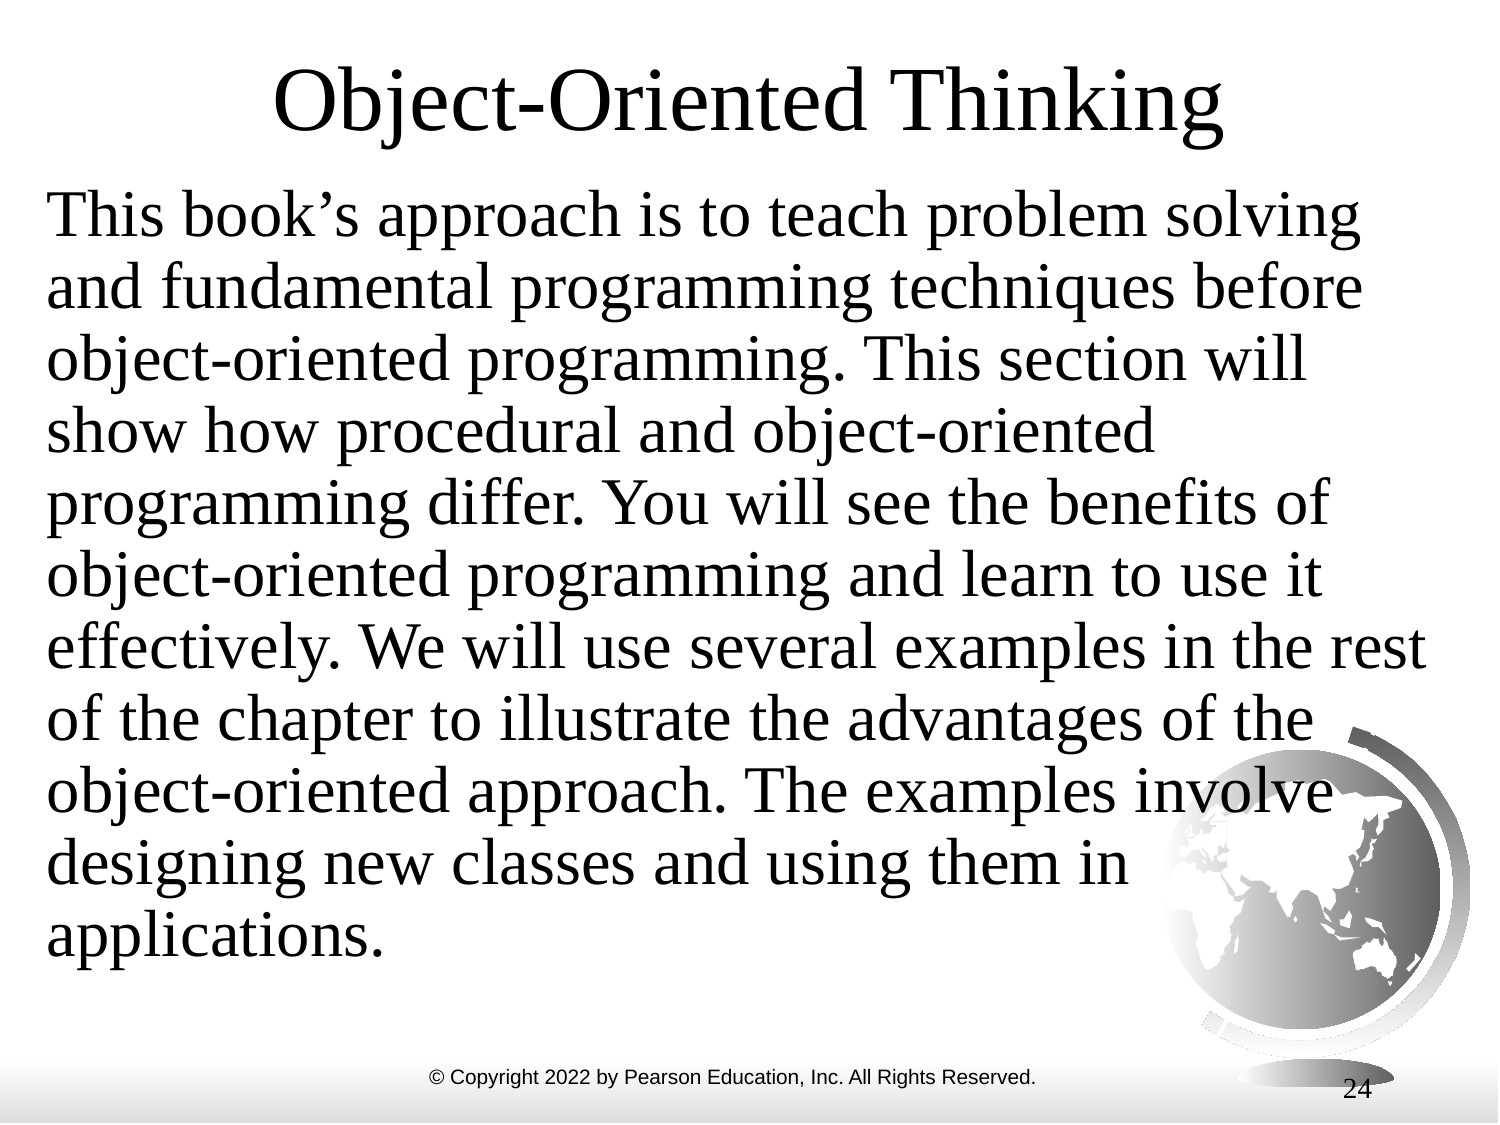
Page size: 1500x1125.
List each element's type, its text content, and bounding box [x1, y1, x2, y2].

list This book’s approach is to teach problem solving and fundamental programming techniques before object-oriented programming. This section will show how procedural and object-oriented programming differ. You will see the benefits of object-oriented programming and learn to use it effectively. We will use several examples in the rest of the chapter to illustrate the advantages of the object-oriented approach. The examples involve designing new classes and using them in applications. [31, 171, 1463, 1054]
title Object-Oriented Thinking [112, 37, 1388, 150]
slide_number 24 [1074, 1054, 1388, 1125]
